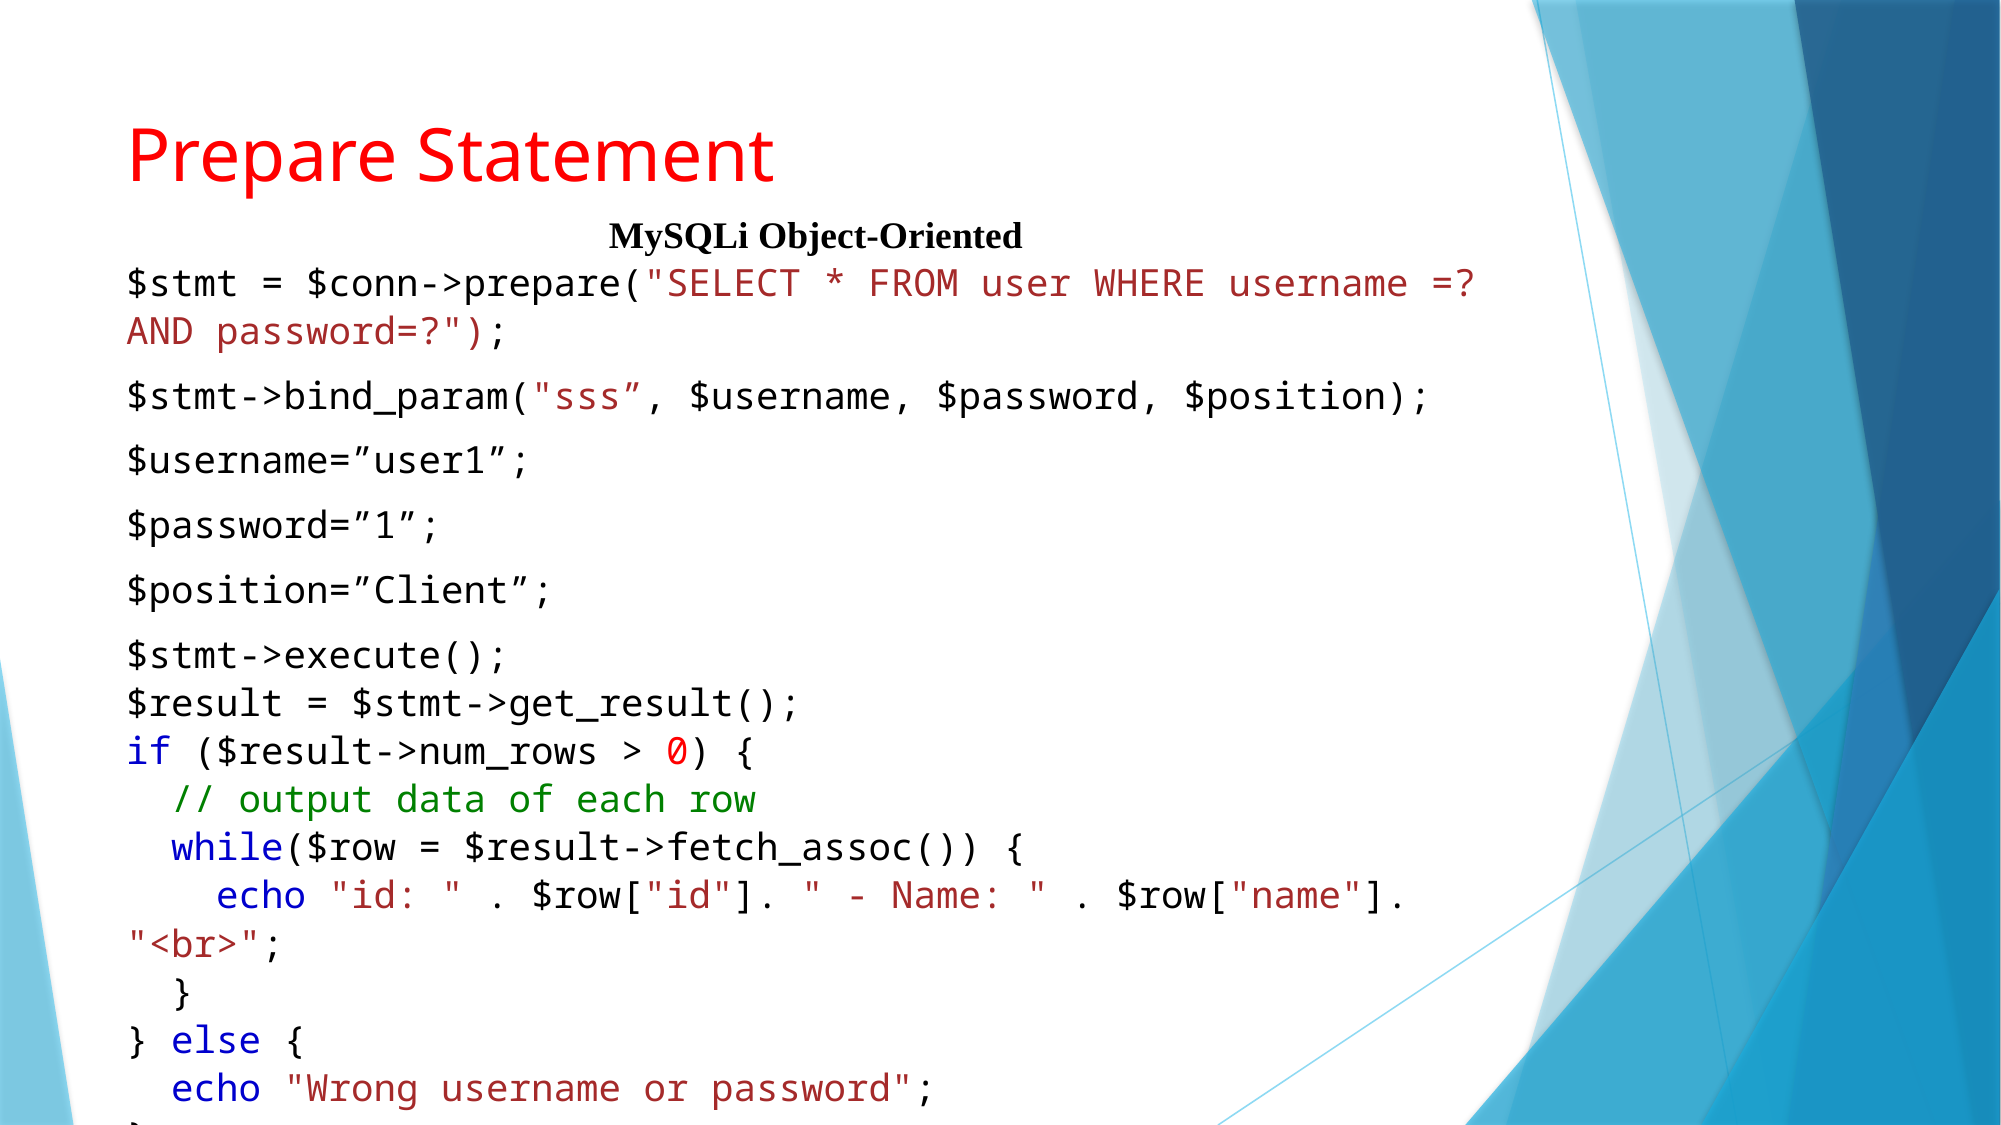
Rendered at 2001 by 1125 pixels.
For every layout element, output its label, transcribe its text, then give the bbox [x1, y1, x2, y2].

title Prepare Statement [111, 99, 1522, 204]
text_box MySQLi Object-Oriented $stmt = $conn->prepare("SELECT * FROM user WHERE username =? AND password=?"); $stmt->bind_param("sss”, $username, $password, $position); $username=”user1”; $password=”1”; $position=”Client”; $stmt->execute(); $result = $stmt->get_result(); if ($result->num_rows > 0) { // output data of each row while($row = $result->fetch_assoc()) { echo "id: " . $row["id"]. " - Name: " . $row["name"]. "<br>"; } } else { echo "Wrong username or password"; } [111, 203, 1521, 1125]
